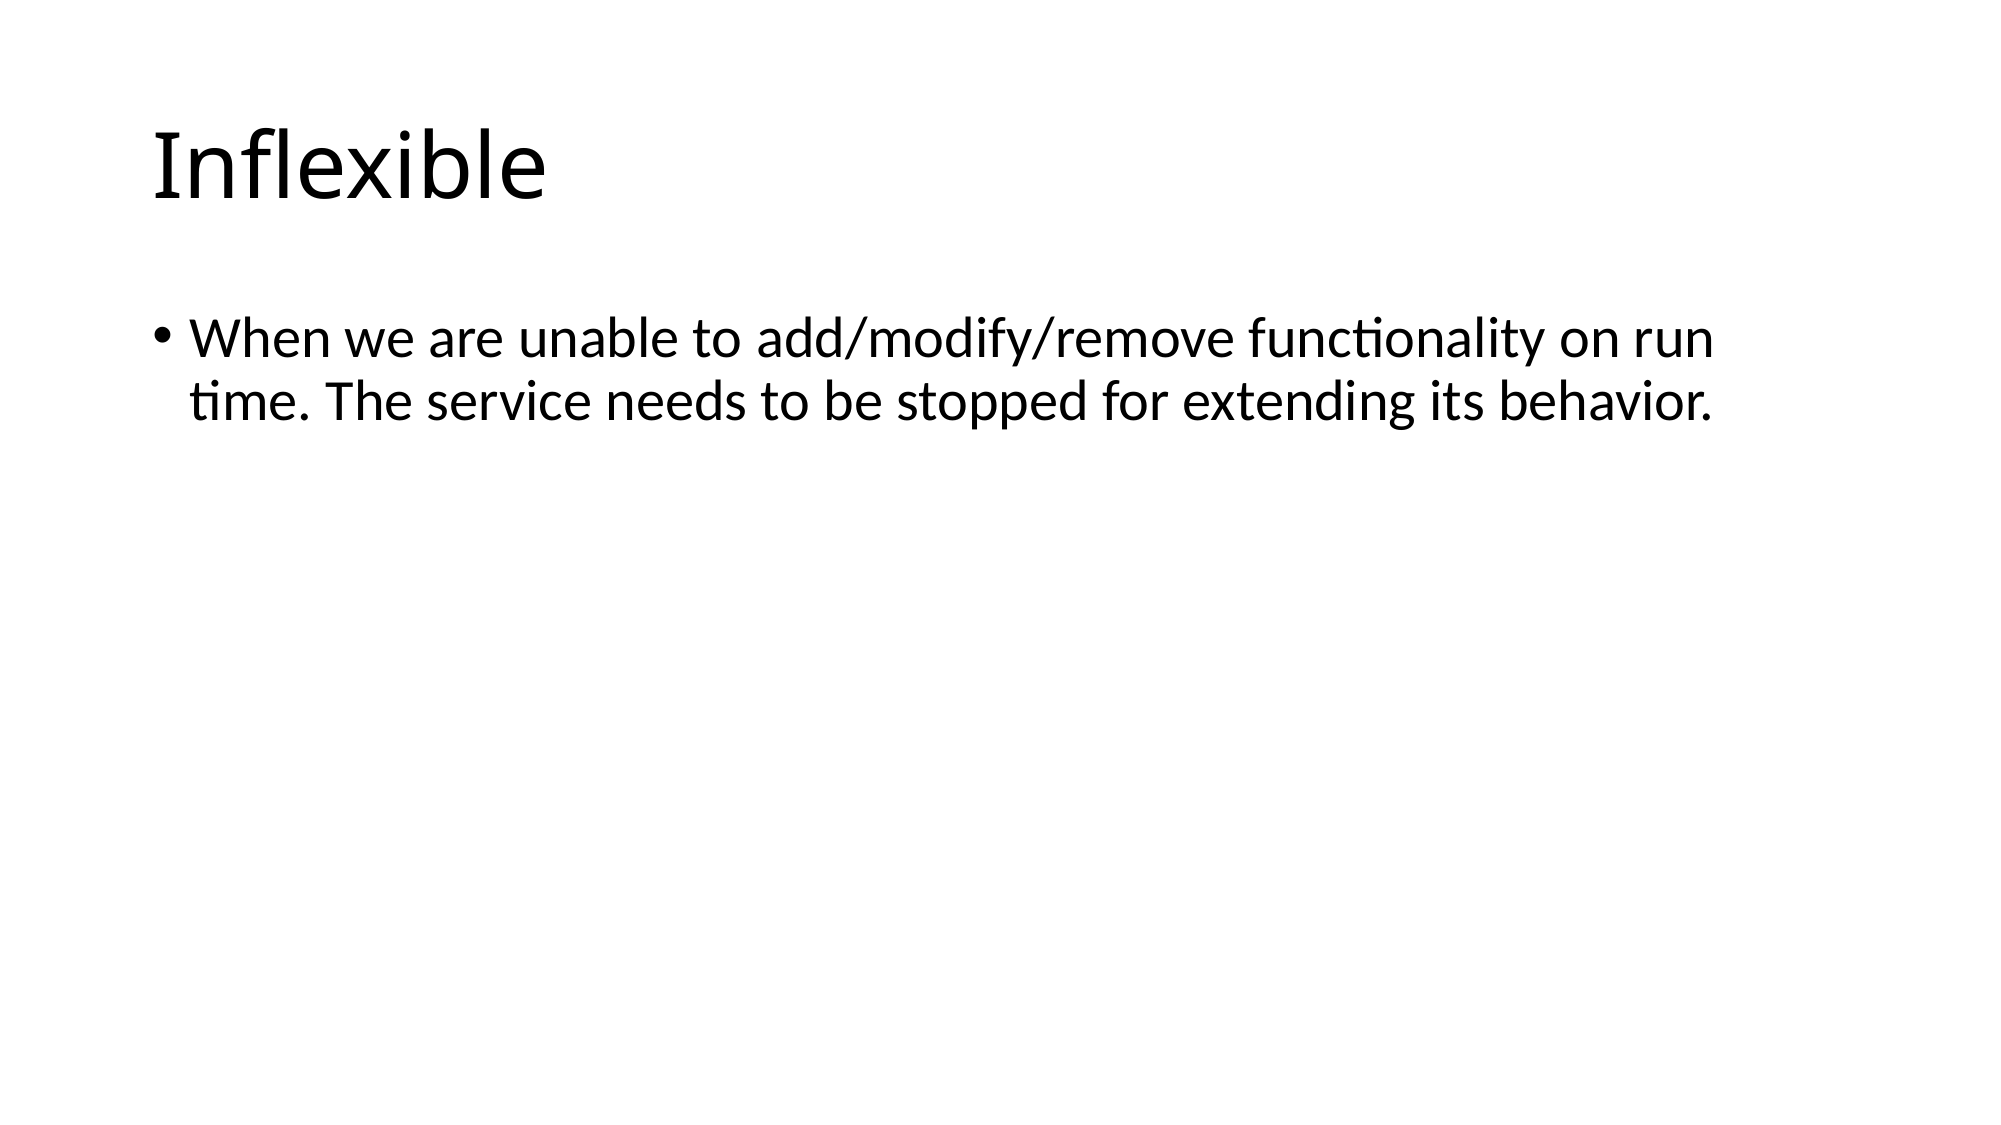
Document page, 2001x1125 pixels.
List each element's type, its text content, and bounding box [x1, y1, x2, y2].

list When we are unable to add/modify/remove functionality on run time. The service needs to be stopped for extending its behavior. [137, 299, 1863, 1014]
title Inflexible [137, 59, 1863, 278]
